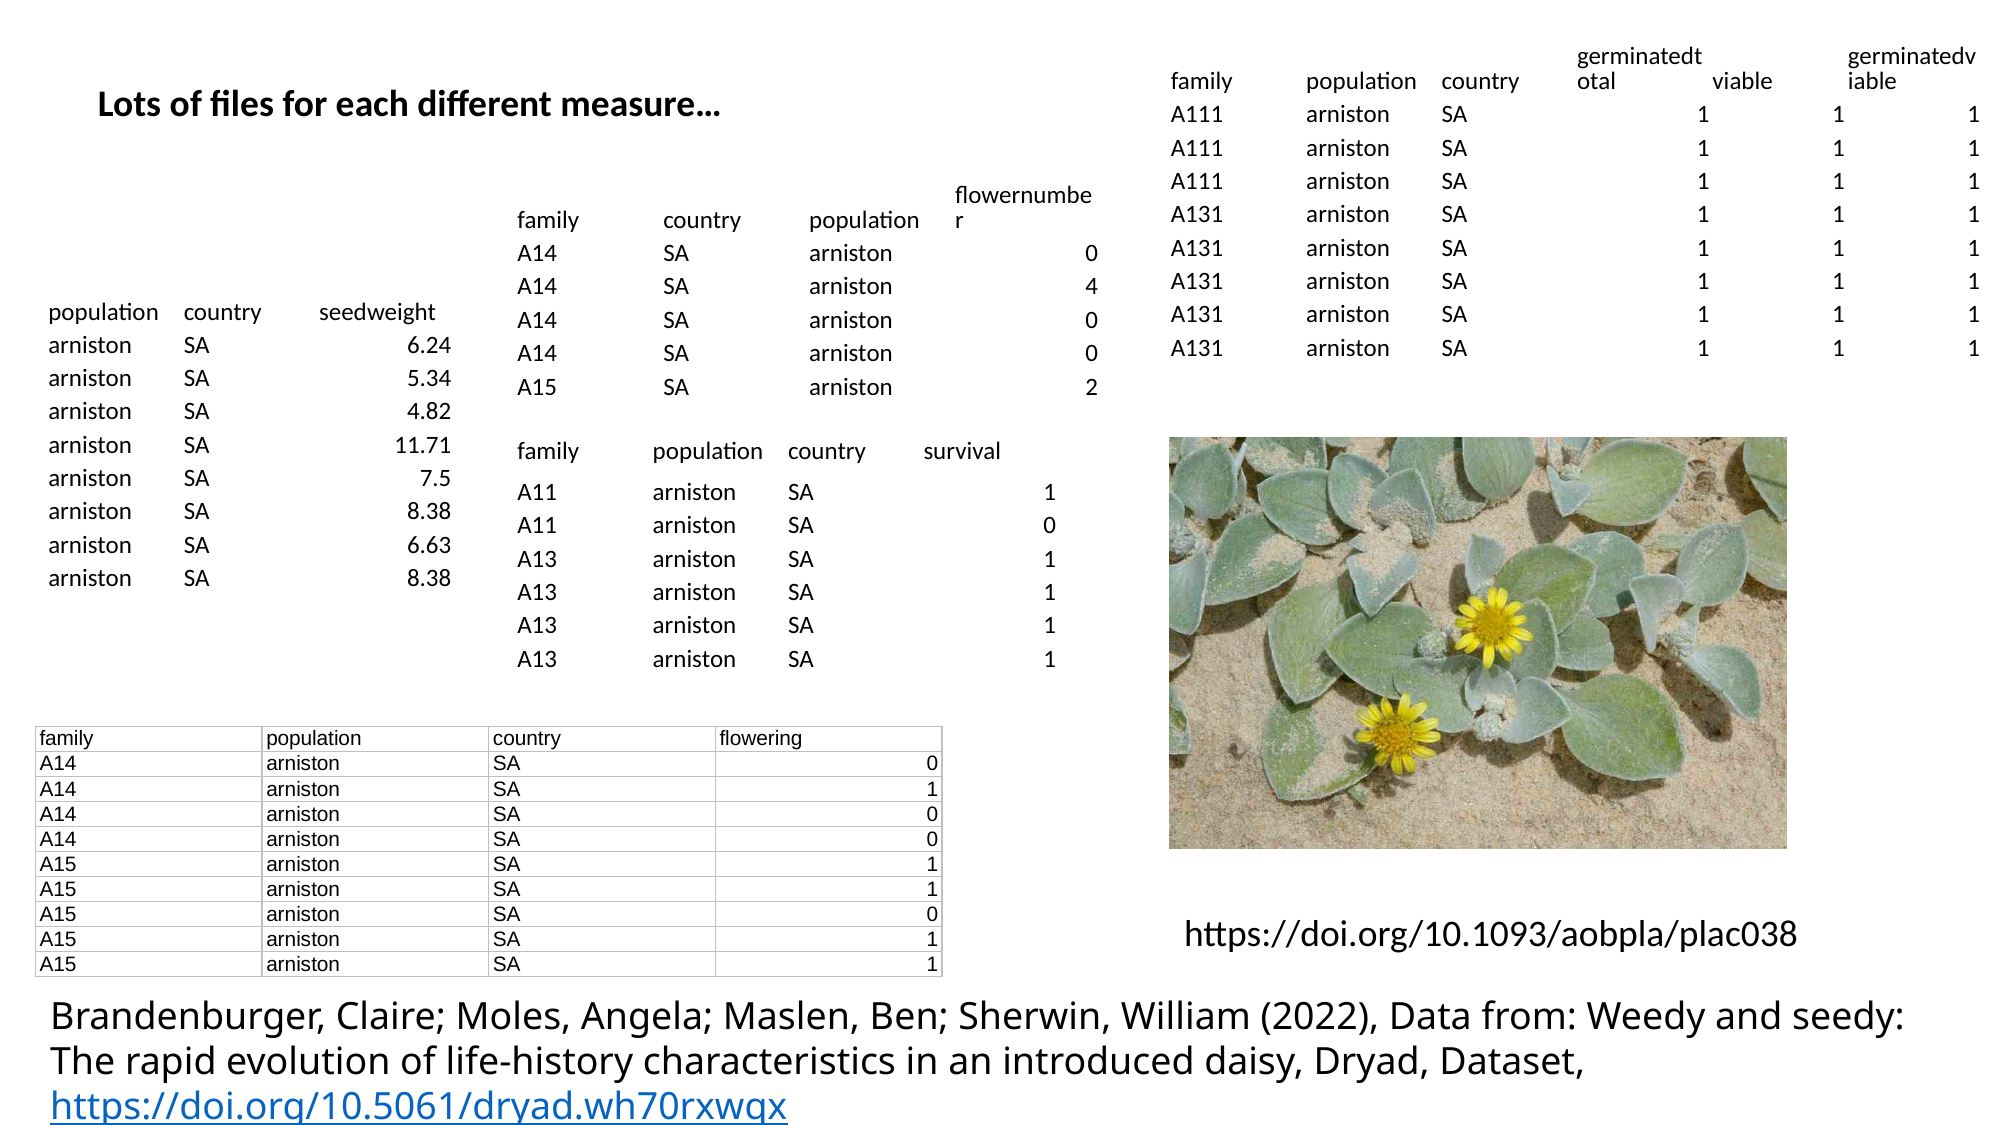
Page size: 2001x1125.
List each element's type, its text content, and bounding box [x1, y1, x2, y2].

table_cell arniston [808, 368, 954, 401]
table_header country [662, 173, 808, 235]
table_cell SA [489, 777, 715, 801]
table_cell arniston [651, 540, 787, 573]
table_cell SA [489, 827, 715, 851]
table_cell 0 [716, 827, 941, 851]
table_cell arniston [263, 752, 488, 776]
table_cell A111 [1169, 162, 1305, 196]
table_header country [1440, 34, 1576, 96]
table_cell SA [489, 802, 715, 826]
table_cell 0 [954, 235, 1100, 268]
table_cell SA [489, 927, 715, 951]
table_cell 0 [716, 752, 941, 776]
table_cell A13 [516, 573, 651, 607]
table_cell SA [182, 393, 318, 426]
table_cell A13 [516, 607, 651, 640]
table_cell 0 [954, 335, 1100, 368]
table_cell SA [787, 466, 922, 507]
table_cell 1 [716, 852, 941, 876]
table_cell SA [489, 852, 715, 876]
table_cell A131 [1169, 262, 1305, 296]
table_cell 0 [922, 507, 1058, 540]
table_cell arniston [47, 426, 182, 459]
text_box Brandenburger, Claire; Moles, Angela; Maslen, Ben; Sherwin, William (2022), Data from: Weedy and seedy: The rapid evolution of life-history characteristics in an introduced daisy, Dryad, Dataset, https://doi.org/10.5061/dryad.wh70rxwqx [35, 984, 1965, 1125]
table_cell SA [787, 640, 922, 673]
table_cell arniston [651, 607, 787, 640]
table_cell arniston [651, 507, 787, 540]
table_cell 1 [1711, 162, 1846, 196]
table_cell 1 [922, 466, 1058, 507]
table_cell SA [1440, 162, 1576, 196]
table_cell SA [489, 752, 715, 776]
table_cell 5.34 [318, 360, 453, 393]
table_cell arniston [47, 360, 182, 393]
table_cell SA [1440, 262, 1576, 296]
table_cell arniston [47, 393, 182, 426]
table_header survival [922, 433, 1058, 466]
table_cell SA [787, 607, 922, 640]
table_cell A11 [516, 507, 651, 540]
table_header family [516, 433, 651, 466]
table_cell A111 [1169, 96, 1305, 129]
table_cell 1 [1711, 329, 1846, 362]
table_cell A14 [36, 752, 261, 776]
table_cell SA [1440, 96, 1576, 129]
table_cell A15 [516, 368, 662, 401]
table_cell 1 [716, 877, 941, 901]
table_cell SA [182, 326, 318, 360]
table_cell SA [182, 526, 318, 559]
table_cell arniston [263, 927, 488, 951]
table_cell 6.24 [318, 326, 453, 360]
table_cell SA [787, 540, 922, 573]
table_cell 1 [716, 927, 941, 951]
table_cell SA [787, 507, 922, 540]
table_header family [1169, 34, 1305, 96]
table_cell arniston [808, 335, 954, 368]
table_cell A111 [1169, 129, 1305, 162]
table_cell arniston [1305, 96, 1440, 129]
table_cell SA [662, 368, 808, 401]
table_cell arniston [263, 902, 488, 926]
table_cell 1 [1846, 329, 1982, 362]
table_cell 1 [1576, 129, 1711, 162]
table_cell 1 [922, 640, 1058, 673]
table_cell 1 [1846, 296, 1982, 329]
table_cell arniston [263, 777, 488, 801]
table_cell arniston [263, 952, 488, 976]
table_cell 1 [1576, 329, 1711, 362]
table_cell arniston [1305, 196, 1440, 229]
table_cell SA [662, 335, 808, 368]
table_cell SA [1440, 229, 1576, 262]
picture [1169, 437, 1787, 849]
table_header family [516, 173, 662, 235]
table_header population [1305, 34, 1440, 96]
table_cell arniston [651, 466, 787, 507]
table_cell SA [182, 559, 318, 593]
table_cell A14 [36, 827, 261, 851]
table_cell 1 [1576, 96, 1711, 129]
table_cell A131 [1169, 196, 1305, 229]
table_header viable [1711, 34, 1846, 96]
table_header country [489, 727, 715, 751]
table_cell A11 [516, 466, 651, 507]
table_cell arniston [263, 802, 488, 826]
table_cell 1 [1576, 162, 1711, 196]
table_cell arniston [651, 640, 787, 673]
table_header population [263, 727, 488, 751]
table_cell 7.5 [318, 459, 453, 493]
table_cell 1 [1711, 196, 1846, 229]
table_cell arniston [263, 877, 488, 901]
table_cell 1 [1576, 262, 1711, 296]
table_cell A131 [1169, 229, 1305, 262]
table_cell SA [182, 493, 318, 526]
table_cell 1 [1711, 296, 1846, 329]
table_cell 1 [1846, 162, 1982, 196]
table_cell arniston [1305, 262, 1440, 296]
table_cell 8.38 [318, 493, 453, 526]
table_cell 1 [716, 777, 941, 801]
table_cell arniston [808, 301, 954, 335]
table_cell 1 [1711, 262, 1846, 296]
table_header population [651, 433, 787, 466]
table_header germinatedviable [1846, 34, 1982, 96]
table_cell 1 [922, 573, 1058, 607]
table_cell A15 [36, 877, 261, 901]
table_cell arniston [1305, 229, 1440, 262]
table_header population [808, 173, 954, 235]
table_cell A14 [516, 301, 662, 335]
table_cell arniston [1305, 162, 1440, 196]
table_cell arniston [1305, 296, 1440, 329]
table_cell arniston [47, 326, 182, 360]
table_cell 1 [1846, 229, 1982, 262]
table_cell SA [182, 360, 318, 393]
table_header population [47, 293, 182, 326]
text_box https://doi.org/10.1093/aobpla/plac038 [1169, 901, 2000, 962]
table_cell SA [1440, 196, 1576, 229]
table_cell arniston [651, 573, 787, 607]
table_cell SA [489, 902, 715, 926]
table_cell 1 [1711, 129, 1846, 162]
table_cell arniston [47, 526, 182, 559]
table_cell SA [489, 952, 715, 976]
table_cell 8.38 [318, 559, 453, 593]
table_cell SA [1440, 329, 1576, 362]
table_cell arniston [47, 559, 182, 593]
table_cell A15 [36, 902, 261, 926]
table_cell 1 [922, 540, 1058, 573]
table_cell SA [1440, 296, 1576, 329]
table_cell arniston [263, 852, 488, 876]
table_cell A13 [516, 640, 651, 673]
table_header country [182, 293, 318, 326]
table_cell A131 [1169, 296, 1305, 329]
table_cell 1 [922, 607, 1058, 640]
table_cell A15 [36, 927, 261, 951]
table_cell 1 [1576, 229, 1711, 262]
table_cell arniston [1305, 129, 1440, 162]
table_cell 1 [1846, 129, 1982, 162]
table_cell 1 [1846, 96, 1982, 129]
table_cell A14 [516, 268, 662, 301]
table_cell arniston [47, 493, 182, 526]
table_cell 1 [1846, 196, 1982, 229]
table_cell SA [182, 426, 318, 459]
table_cell 0 [716, 902, 941, 926]
table_cell 2 [954, 368, 1100, 401]
table_cell 1 [716, 952, 941, 976]
table_header germinatedtotal [1576, 34, 1711, 96]
table_cell SA [662, 268, 808, 301]
table_cell arniston [1305, 329, 1440, 362]
table_cell 4.82 [318, 393, 453, 426]
table_cell A14 [36, 802, 261, 826]
table_cell SA [662, 235, 808, 268]
table_header flowering [716, 727, 941, 751]
table_cell 1 [1711, 229, 1846, 262]
table_header flowernumber [954, 173, 1100, 235]
table_cell 11.71 [318, 426, 453, 459]
table_cell arniston [47, 459, 182, 493]
table_cell A14 [516, 235, 662, 268]
table_cell 0 [716, 802, 941, 826]
table_cell A13 [516, 540, 651, 573]
table_header country [787, 433, 922, 466]
table_cell SA [182, 459, 318, 493]
table_cell 1 [1846, 262, 1982, 296]
table_header family [36, 727, 261, 751]
table_cell arniston [808, 235, 954, 268]
table_header seedweight [318, 293, 453, 326]
table_cell A14 [36, 777, 261, 801]
text_box Lots of files for each different measure… [83, 71, 738, 131]
table_cell A15 [36, 952, 261, 976]
table_cell arniston [808, 268, 954, 301]
table_cell 4 [954, 268, 1100, 301]
table_cell 1 [1576, 196, 1711, 229]
table_cell 0 [954, 301, 1100, 335]
table_cell SA [489, 877, 715, 901]
table_cell A15 [36, 852, 261, 876]
table_cell 1 [1576, 296, 1711, 329]
table_cell A14 [516, 335, 662, 368]
table_cell SA [662, 301, 808, 335]
table_cell A131 [1169, 329, 1305, 362]
table_cell 6.63 [318, 526, 453, 559]
table_cell SA [1440, 129, 1576, 162]
table_cell arniston [263, 827, 488, 851]
table_cell 1 [1711, 96, 1846, 129]
table_cell SA [787, 573, 922, 607]
